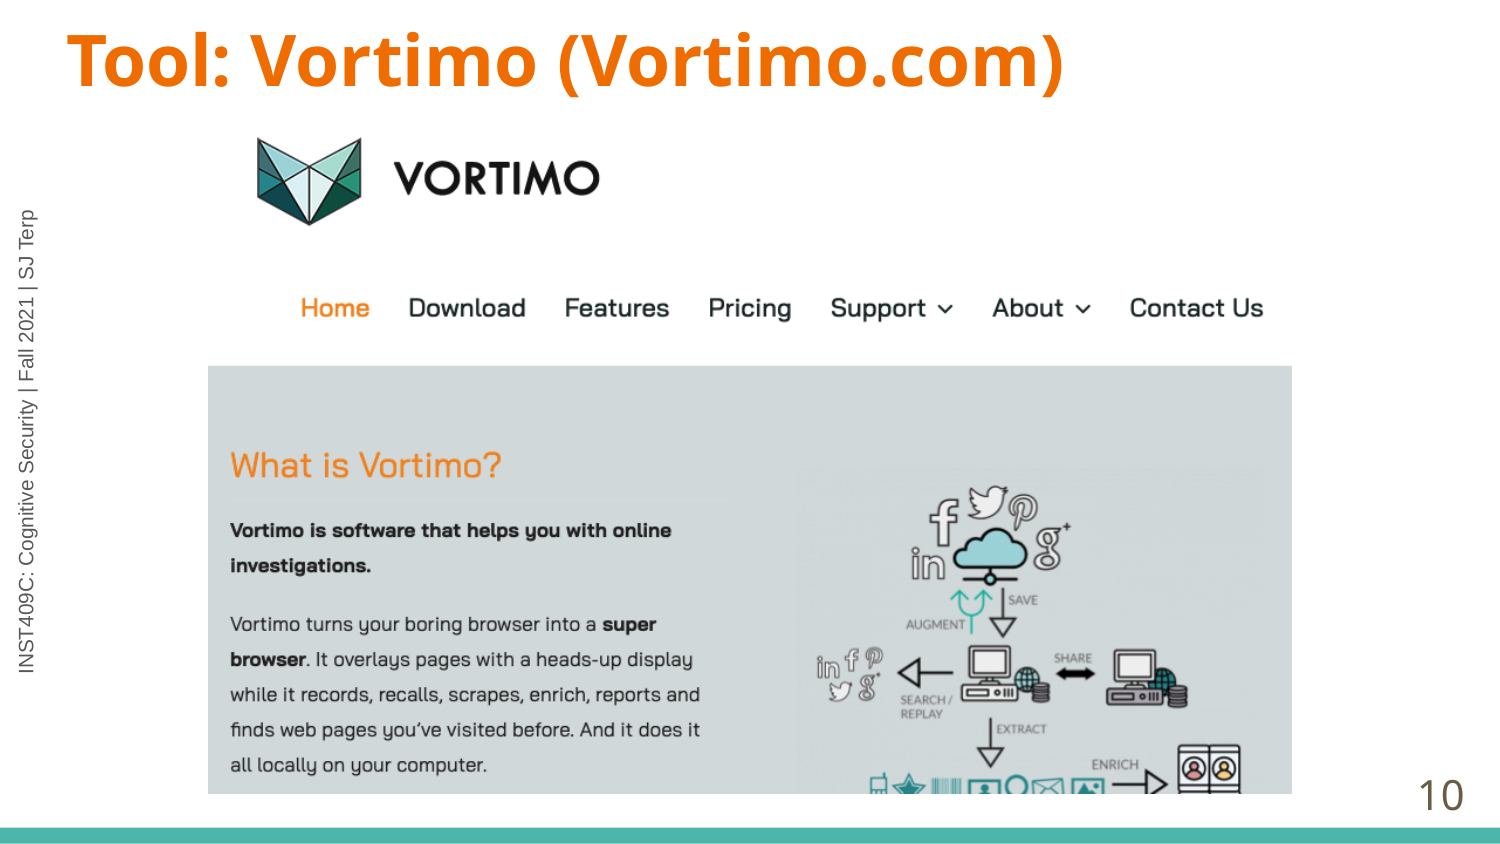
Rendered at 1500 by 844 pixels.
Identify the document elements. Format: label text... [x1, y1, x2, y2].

title Tool: Vortimo (Vortimo.com) [51, 0, 1449, 116]
slide_number ‹#› [1389, 764, 1480, 830]
picture [207, 115, 1293, 794]
